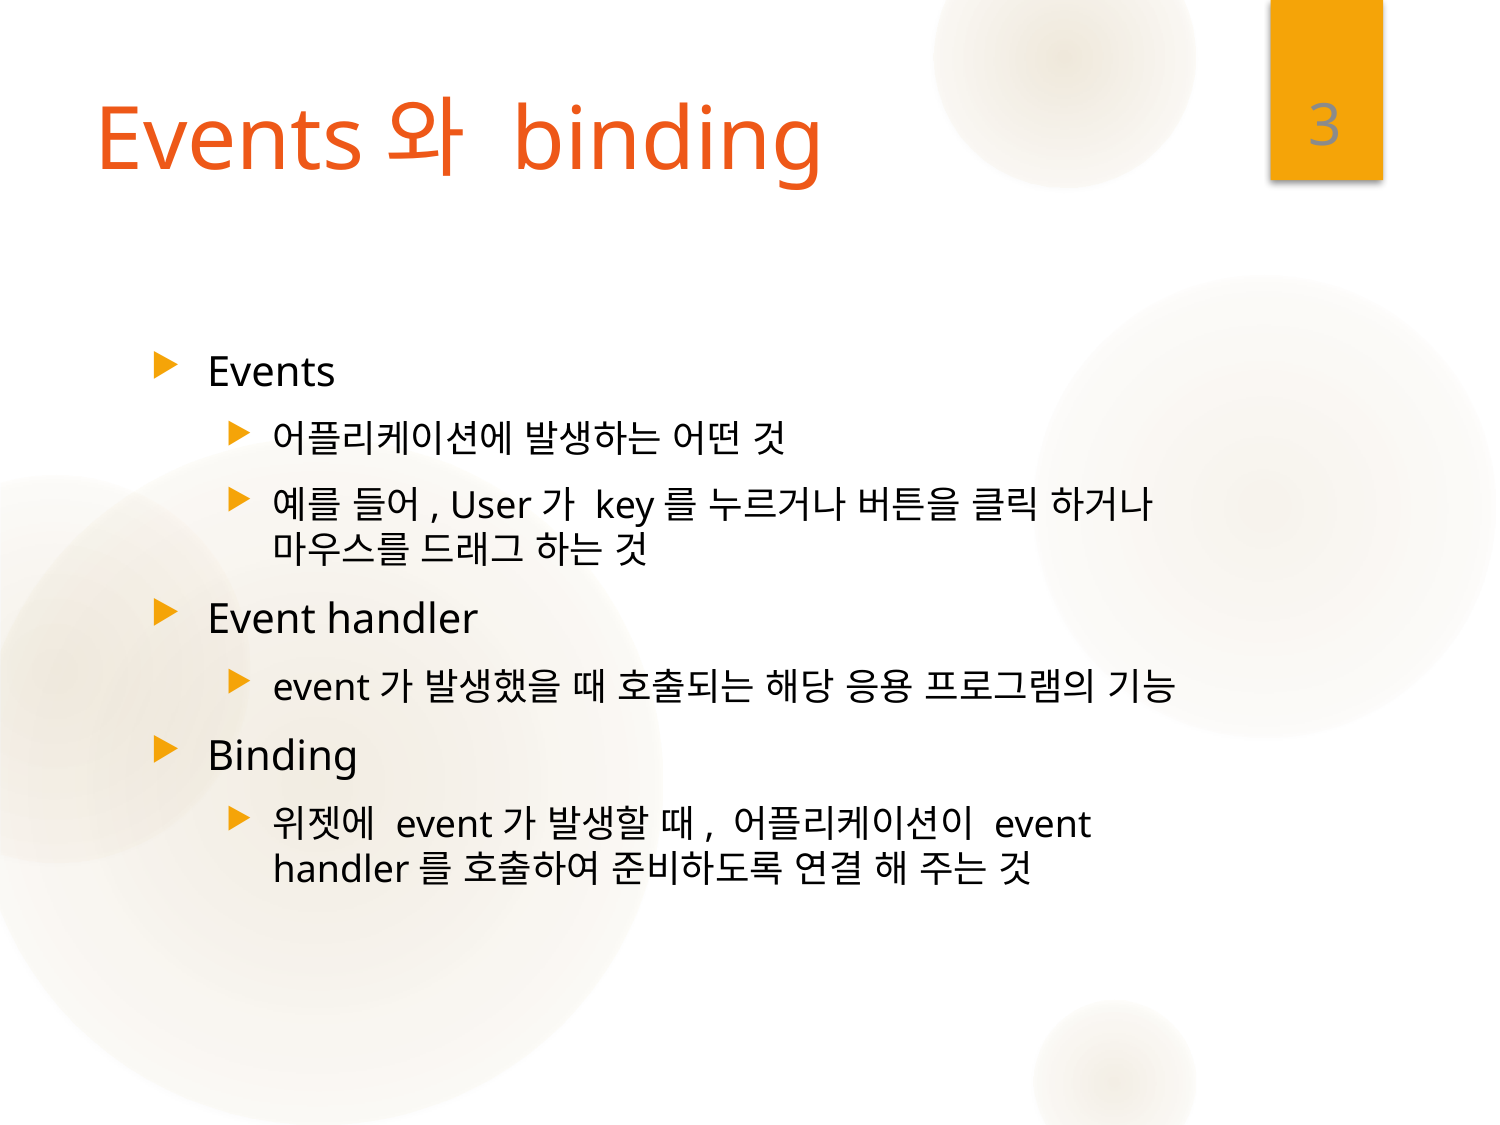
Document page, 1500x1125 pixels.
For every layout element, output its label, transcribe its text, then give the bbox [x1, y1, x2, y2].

slide_number 3 [1273, 48, 1378, 175]
title Events와 binding [79, 74, 1237, 304]
list Events 어플리케이션에 발생하는 어떤 것 예를 들어, User가 key를 누르거나 버튼을 클릭 하거나 마우스를 드래그 하는 것 Event handler event가 발생했을 때 호출되는 해당 응용 프로그램의 기능 Binding 위젯에 event가 발생할 때, 어플리케이션이 event handler를 호출하여 준비하도록 연결 해 주는 것 [135, 336, 1237, 1025]
